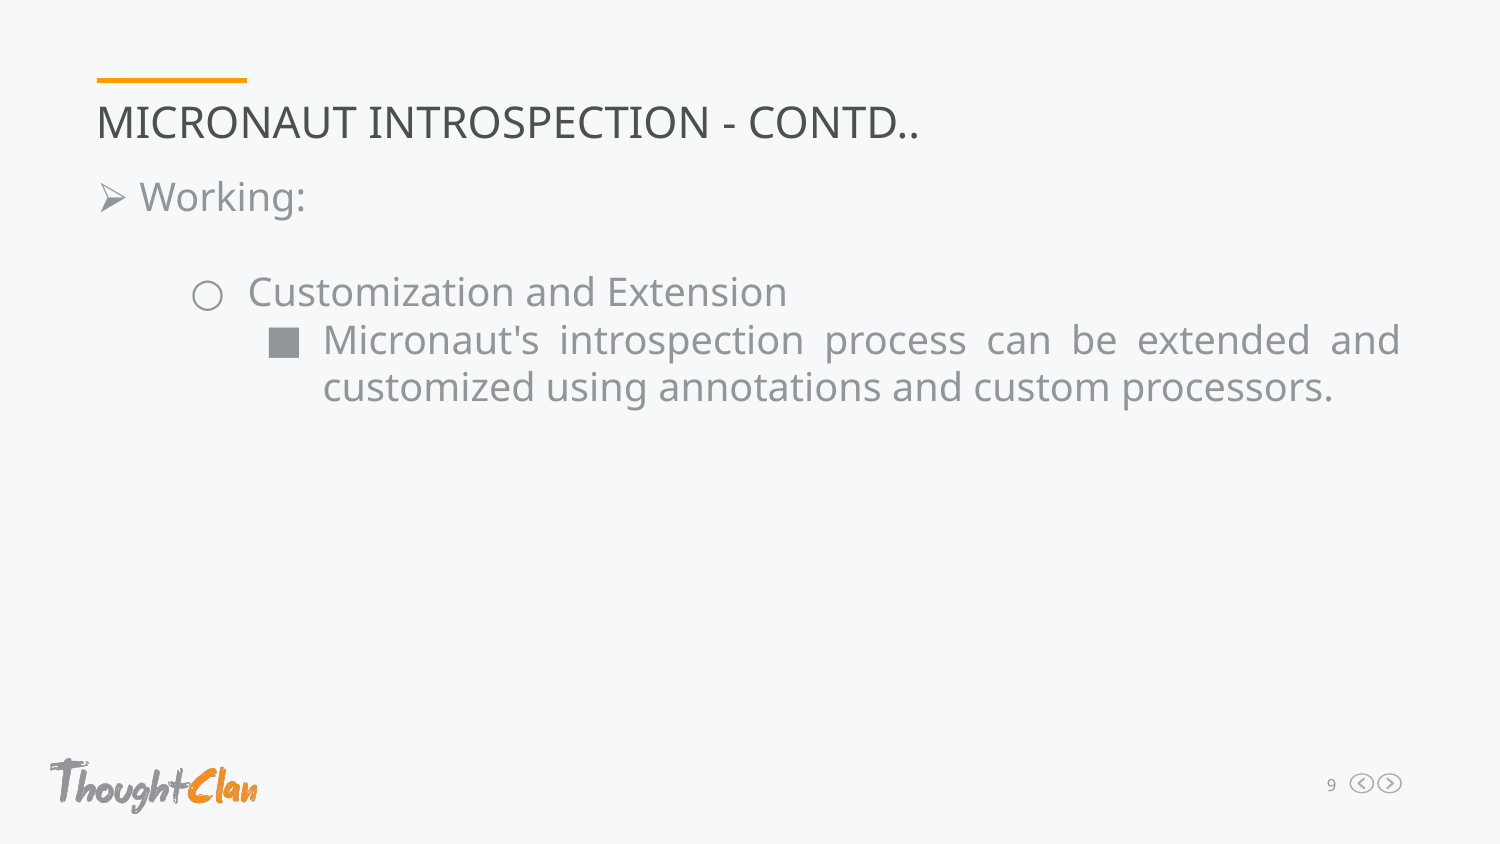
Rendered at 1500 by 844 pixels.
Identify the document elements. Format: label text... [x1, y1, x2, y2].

list MICRONAUT INTROSPECTION - CONTD.. [95, 94, 1401, 158]
text_box Working: Customization and Extension Micronaut's introspection process can be extended and customized using annotations and custom processors. [97, 172, 1403, 509]
picture [50, 758, 257, 814]
